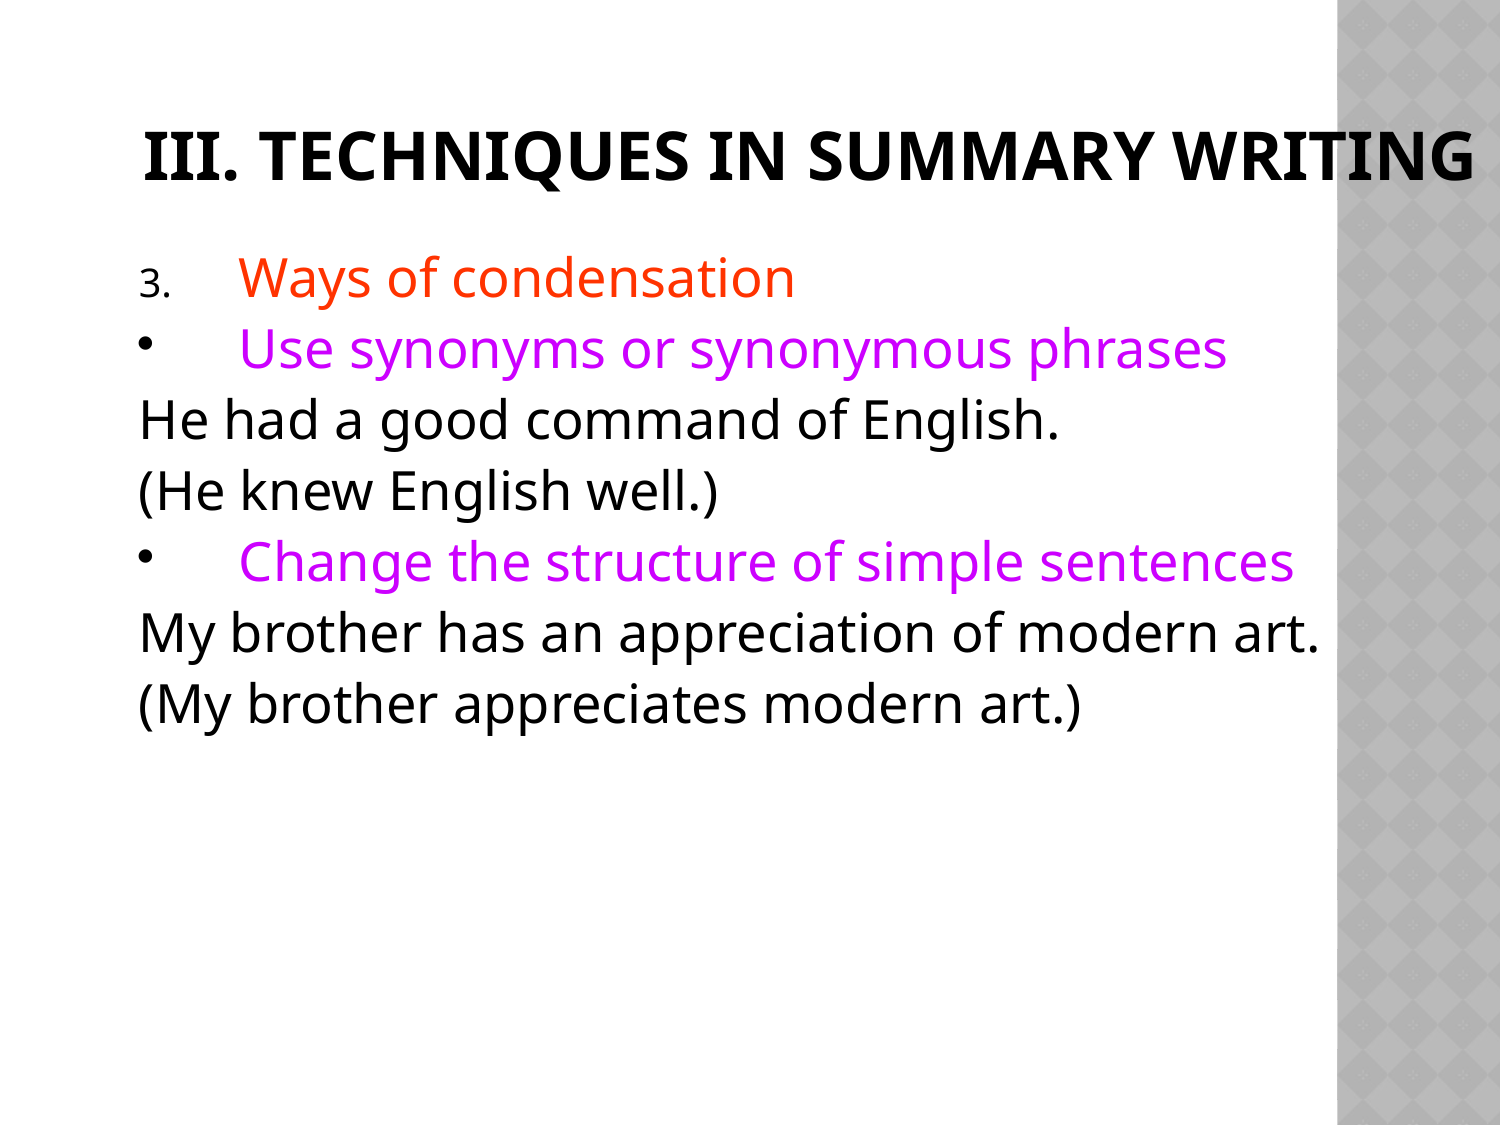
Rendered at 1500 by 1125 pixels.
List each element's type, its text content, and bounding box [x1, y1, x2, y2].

title III. Techniques in summary writing [135, 42, 1500, 194]
list Ways of condensation Use synonyms or synonymous phrases He had a good command of English. (He knew English well.) Change the structure of simple sentences My brother has an appreciation of modern art. (My brother appreciates modern art.) [123, 243, 1459, 1071]
